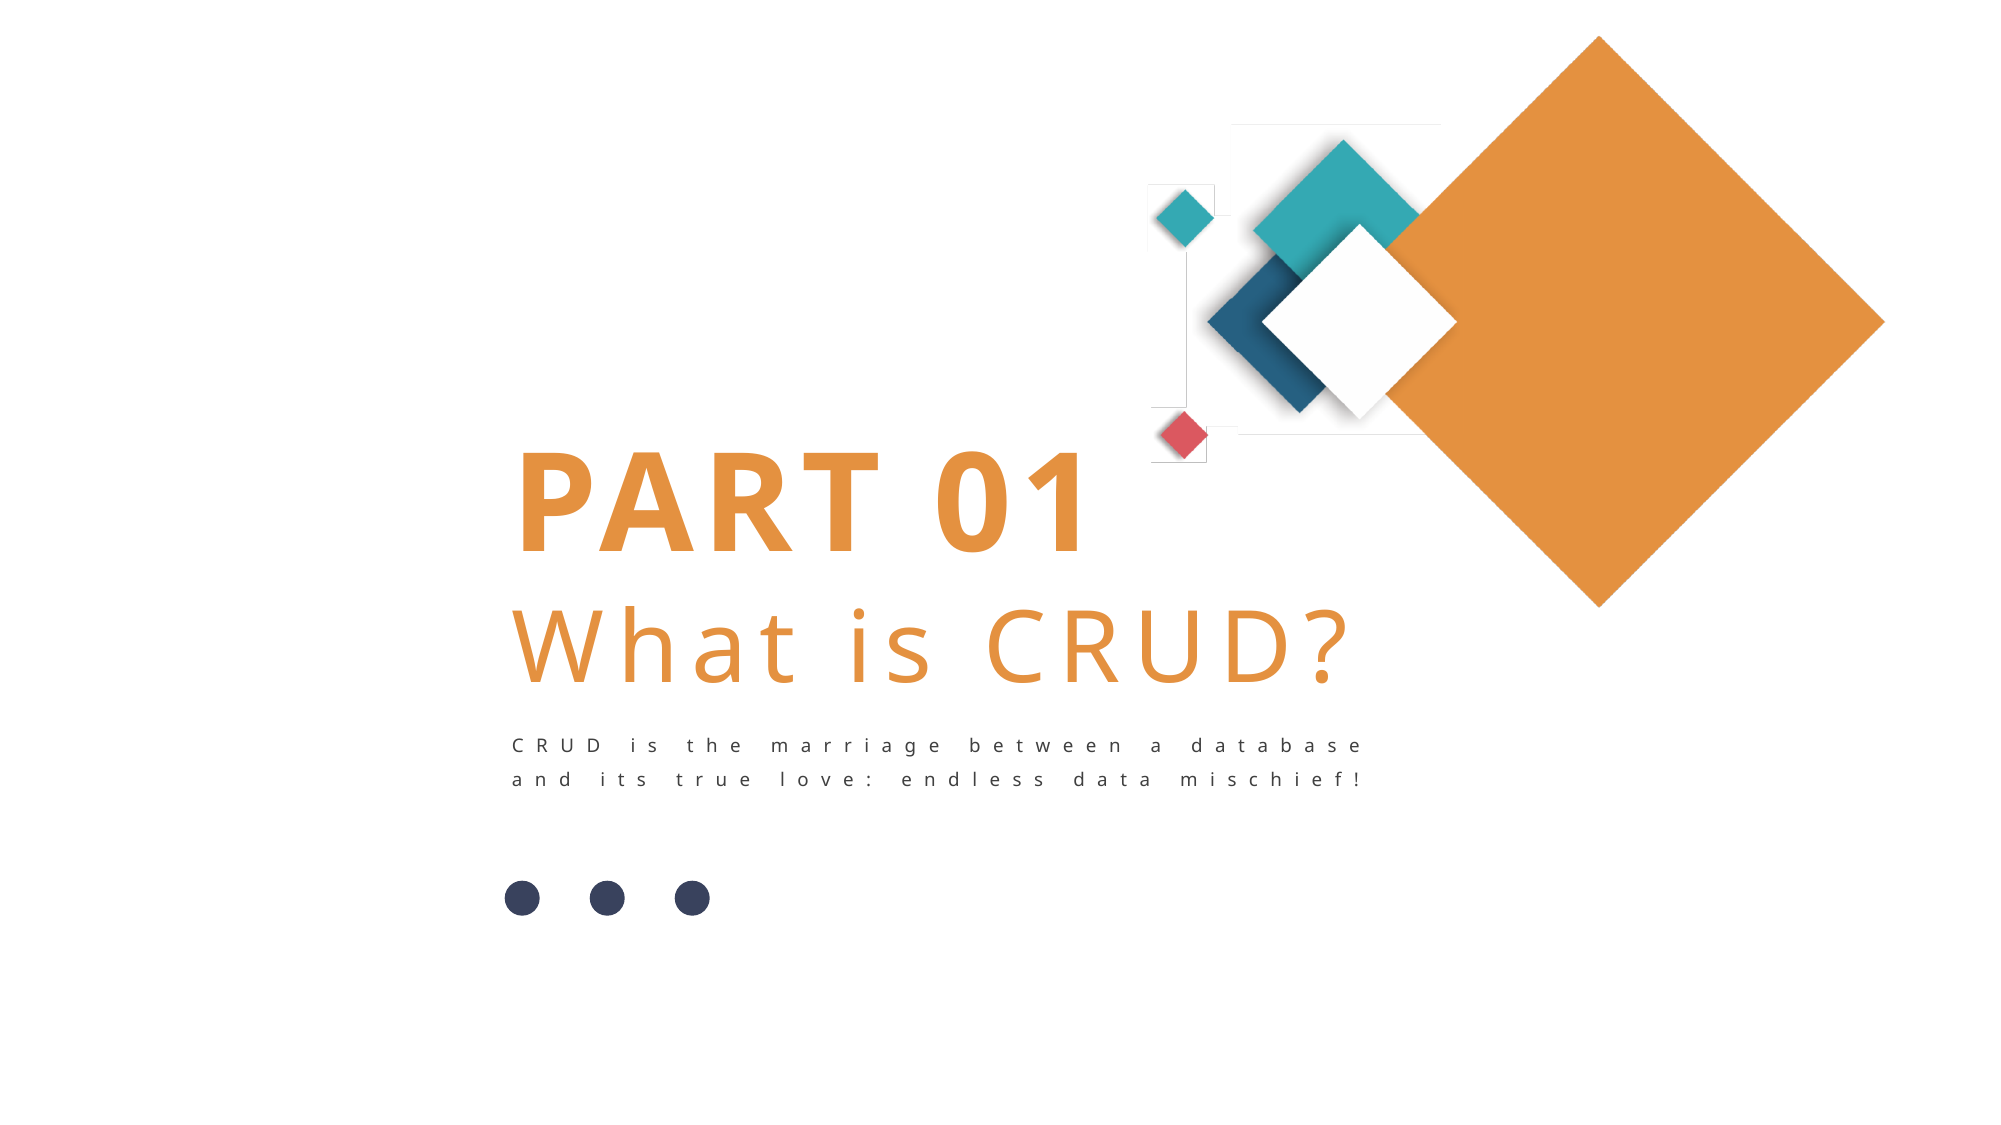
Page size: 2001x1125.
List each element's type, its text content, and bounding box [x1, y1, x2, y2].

picture [1144, 32, 1887, 611]
text_box What is CRUD? [497, 575, 1592, 710]
text_box CRUD is the marriage between a database and its true love: endless data mischief! [497, 715, 1408, 798]
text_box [504, 880, 710, 916]
text_box PART 01 [497, 406, 1139, 575]
